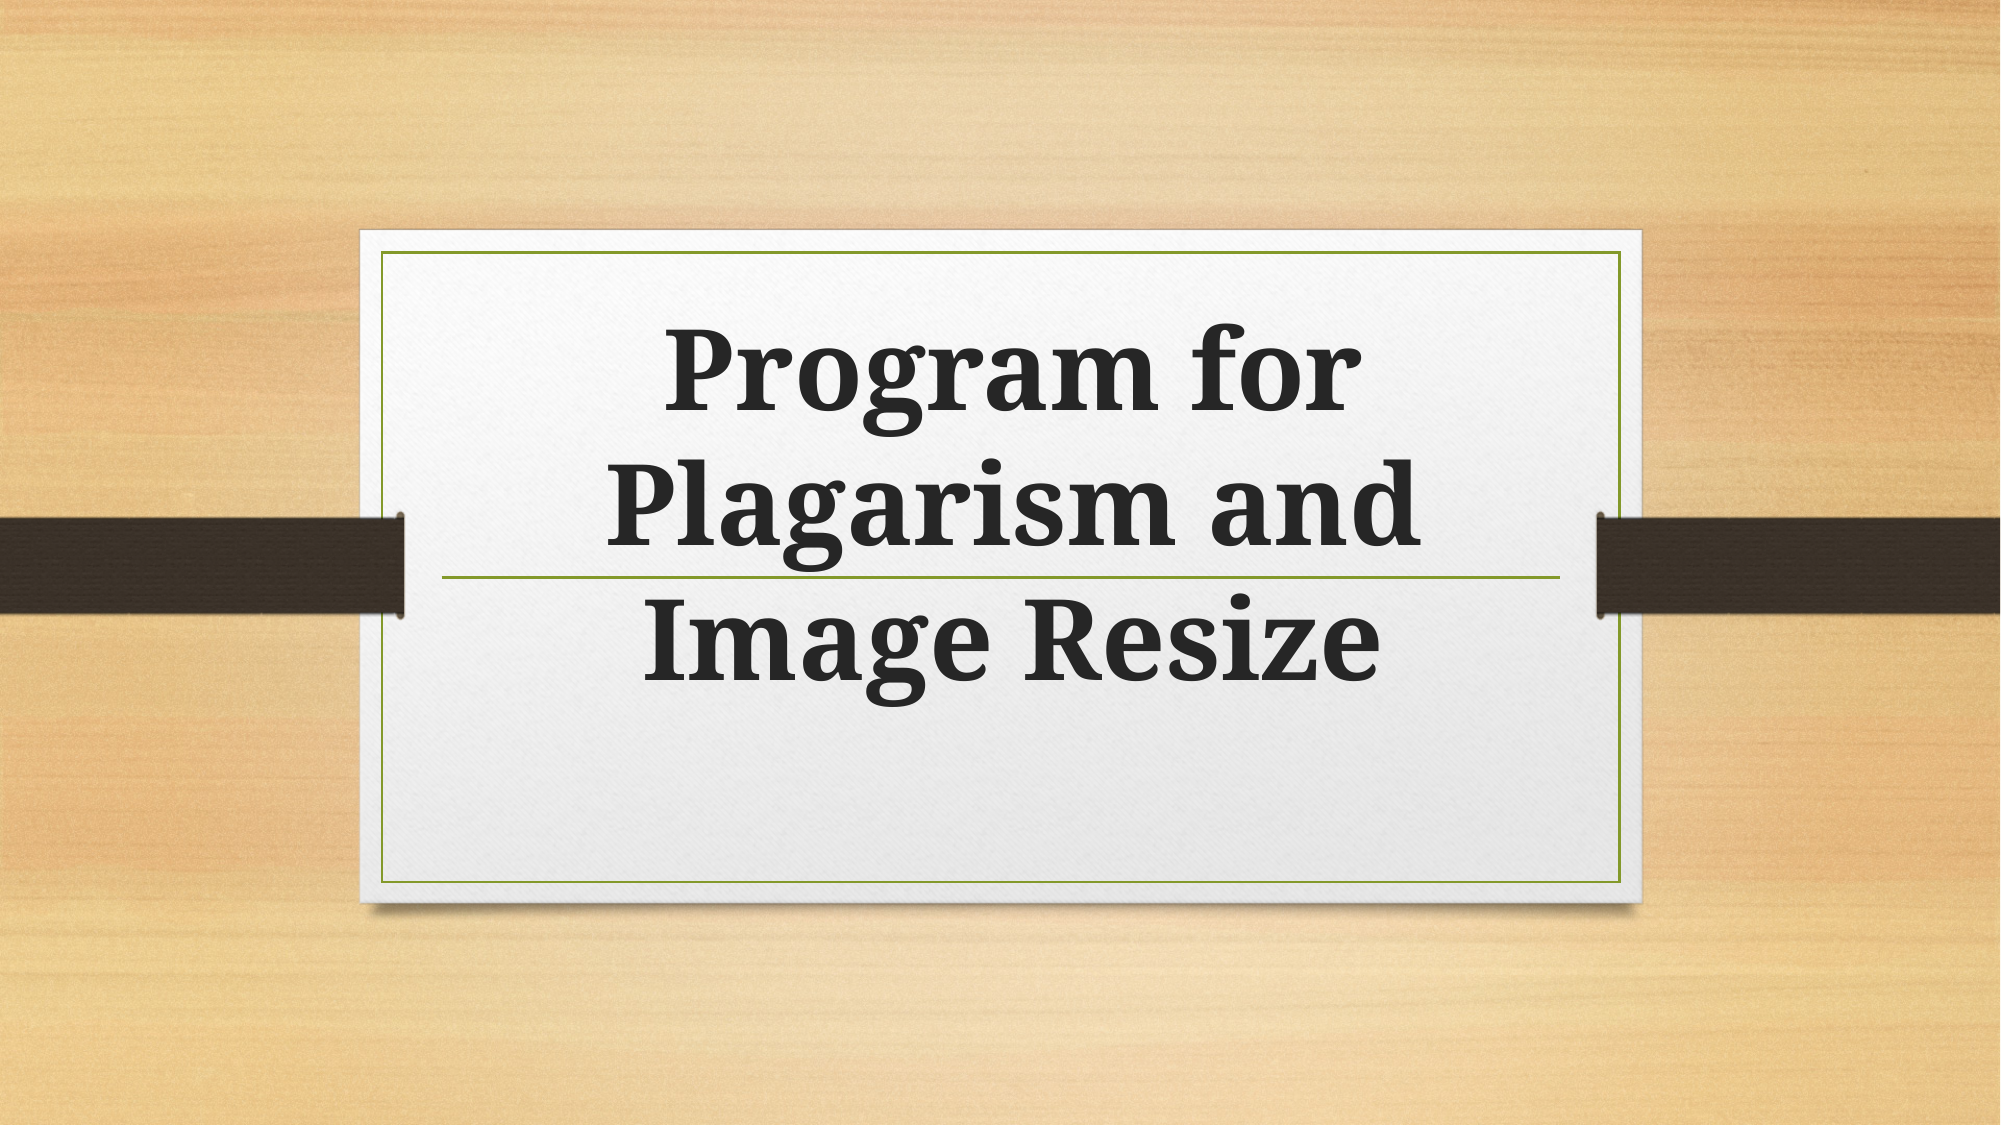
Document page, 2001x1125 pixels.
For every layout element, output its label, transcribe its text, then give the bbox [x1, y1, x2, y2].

title Program for Plagarism and Image Resize [455, 420, 1573, 710]
picture [0, 0, 2001, 1125]
